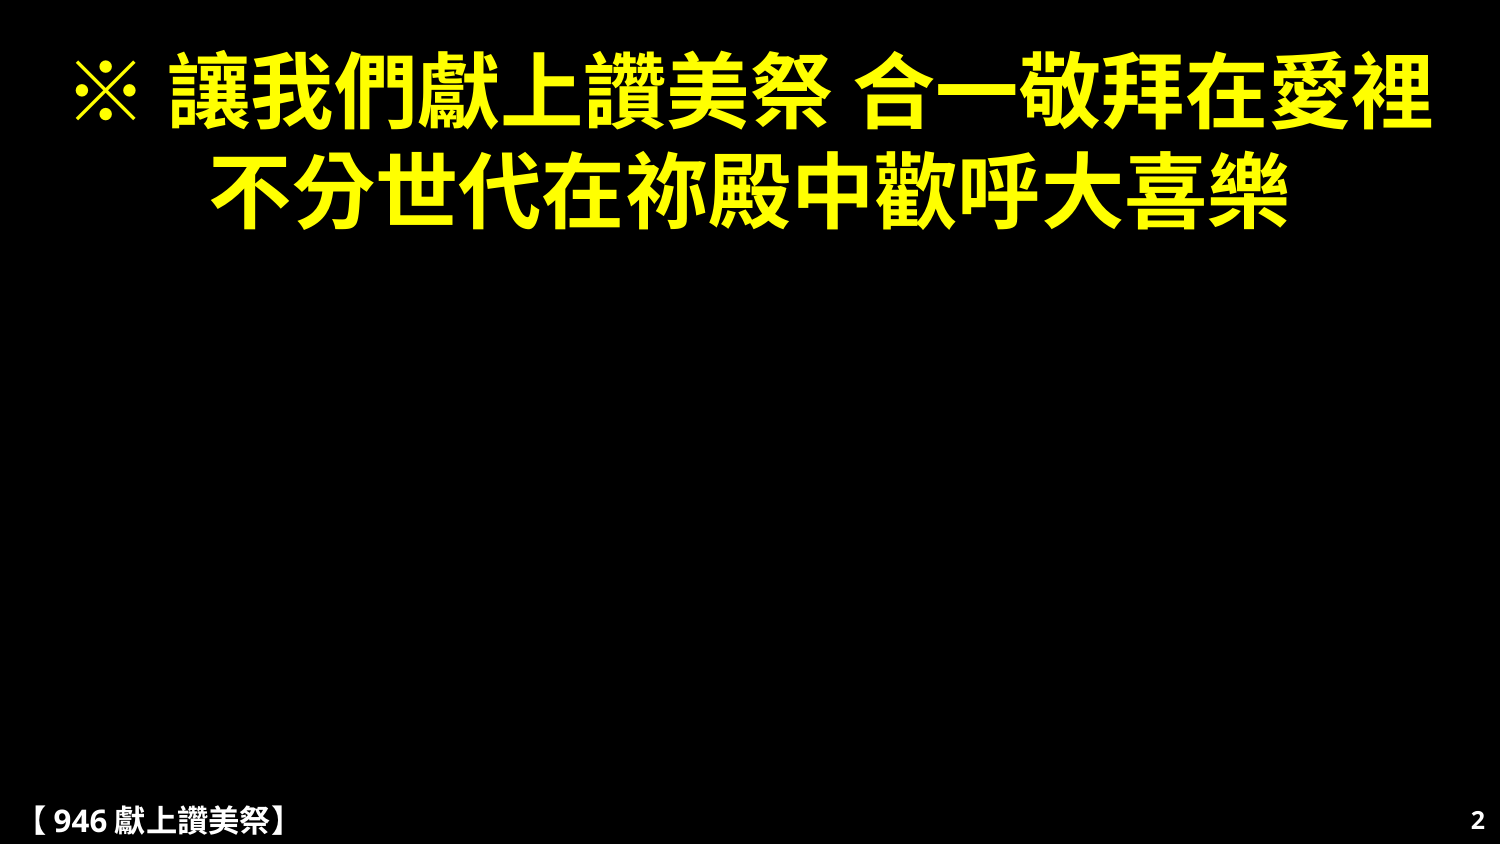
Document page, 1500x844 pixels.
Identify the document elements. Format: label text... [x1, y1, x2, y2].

list ※讓我們獻上讚美祭 合一敬拜在愛裡 不分世代在祢殿中歡呼大喜樂 [0, 31, 1500, 286]
slide_number 2 [1149, 798, 1500, 844]
slide_number 【946獻上讚美祭】 [0, 797, 350, 843]
